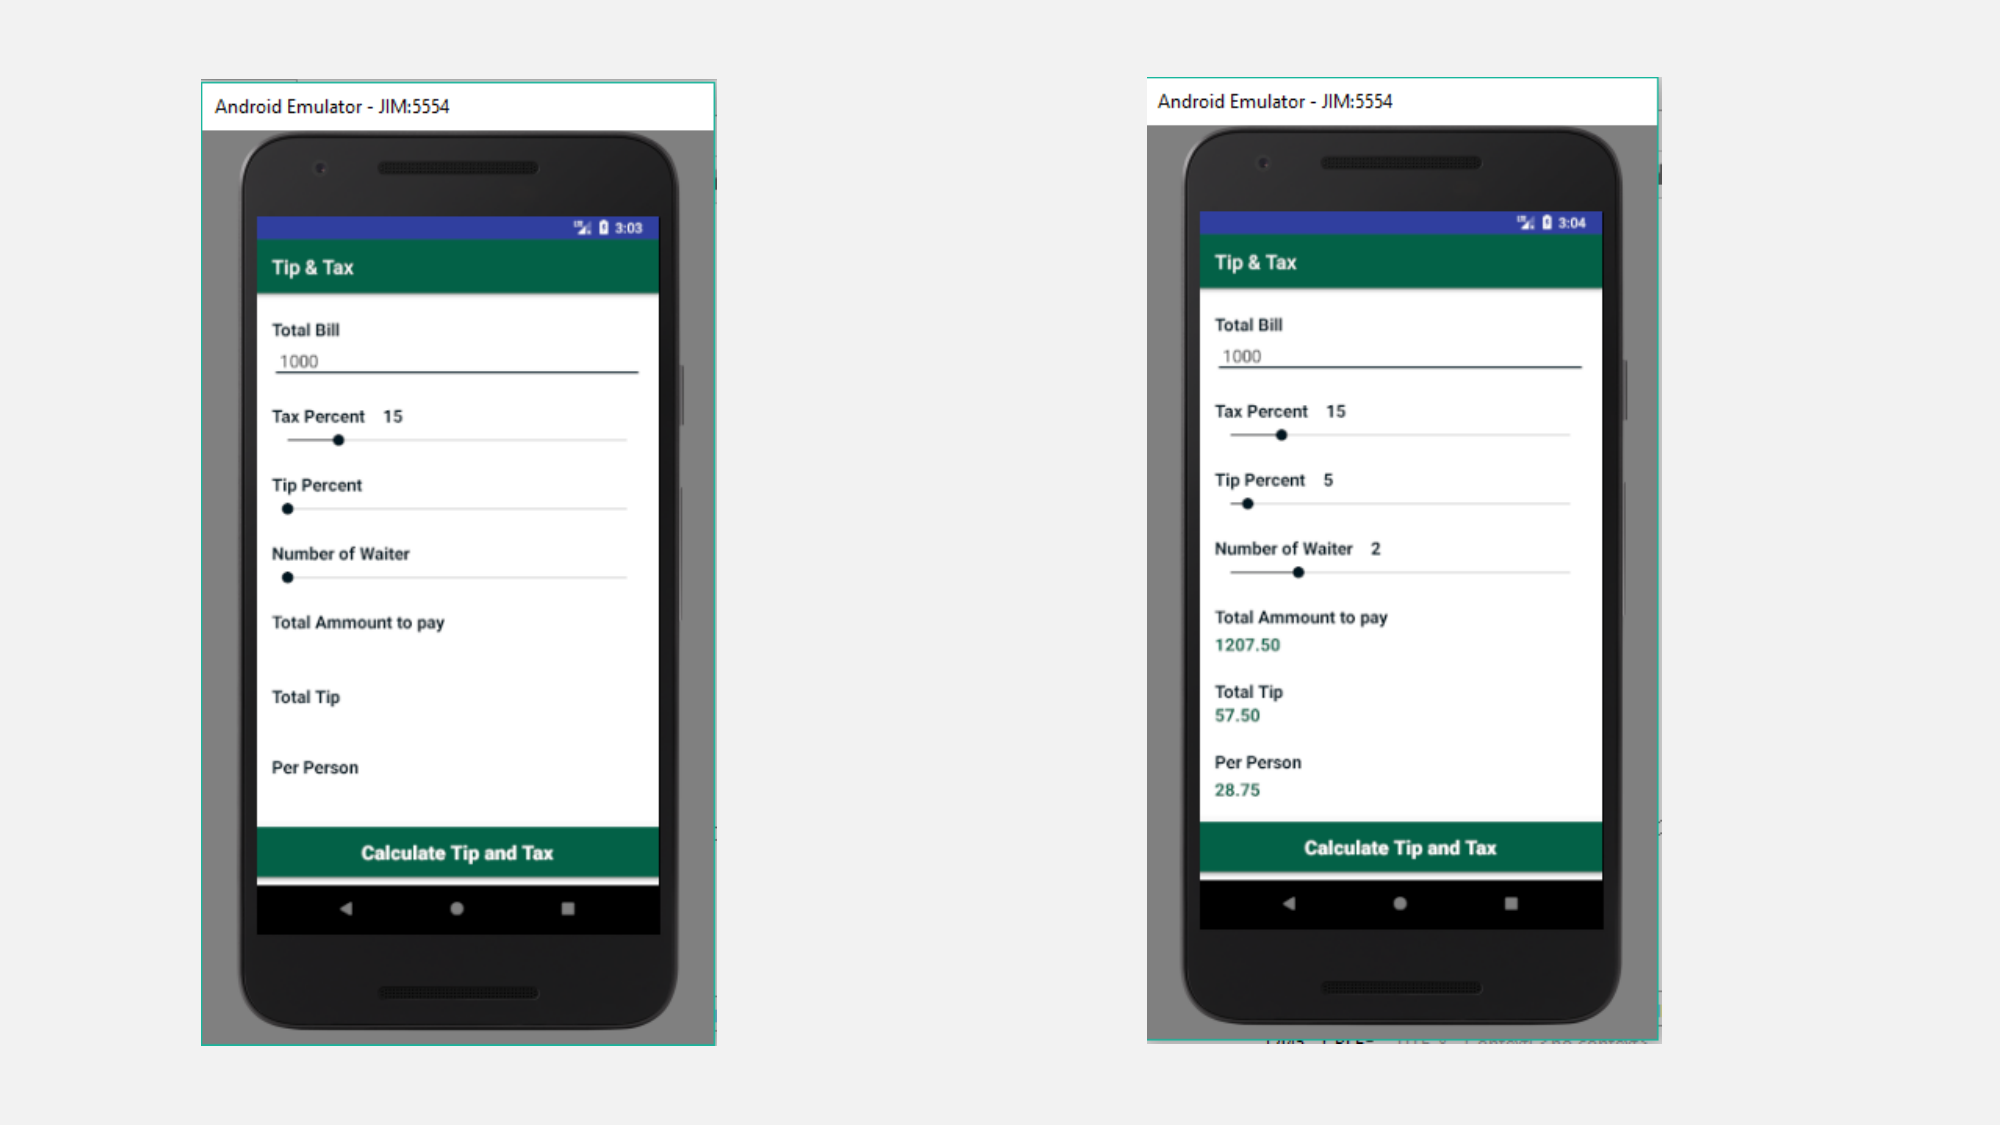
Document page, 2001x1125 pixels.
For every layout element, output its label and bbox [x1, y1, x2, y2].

picture [201, 79, 717, 1046]
picture [1147, 77, 1662, 1044]
